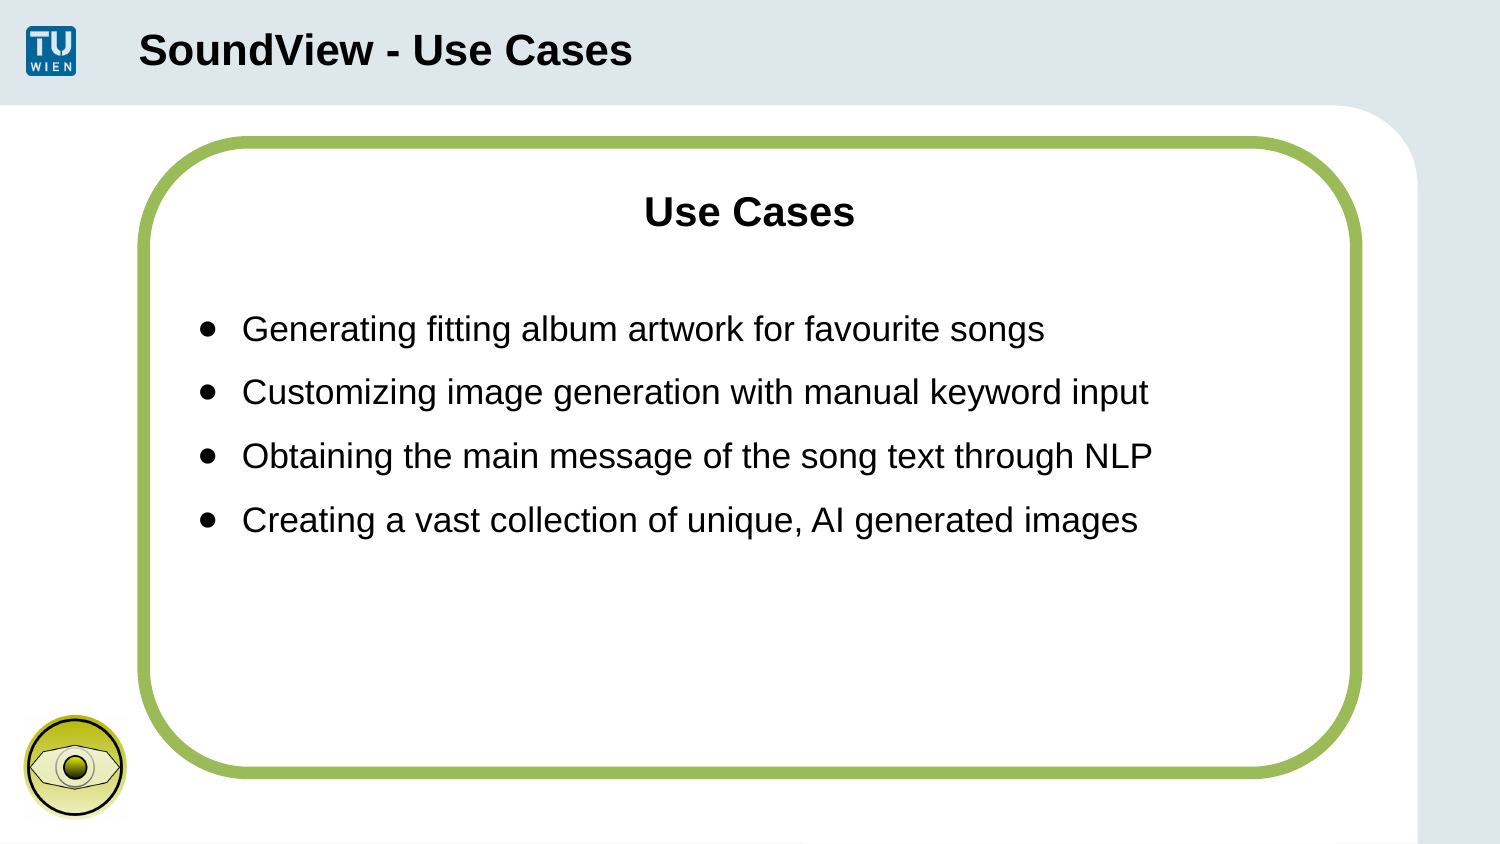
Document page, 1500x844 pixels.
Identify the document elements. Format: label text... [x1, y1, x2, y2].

text_box Use Cases Generating fitting album artwork for favourite songs Customizing image generation with manual keyword input Obtaining the main message of the song text through NLP Creating a vast collection of unique, AI generated images [143, 142, 1357, 773]
picture [31, 32, 48, 36]
picture [52, 32, 60, 55]
picture [23, 714, 128, 821]
picture [63, 32, 71, 55]
picture [38, 39, 42, 55]
text_box SoundView - Use Cases [127, 16, 1279, 80]
